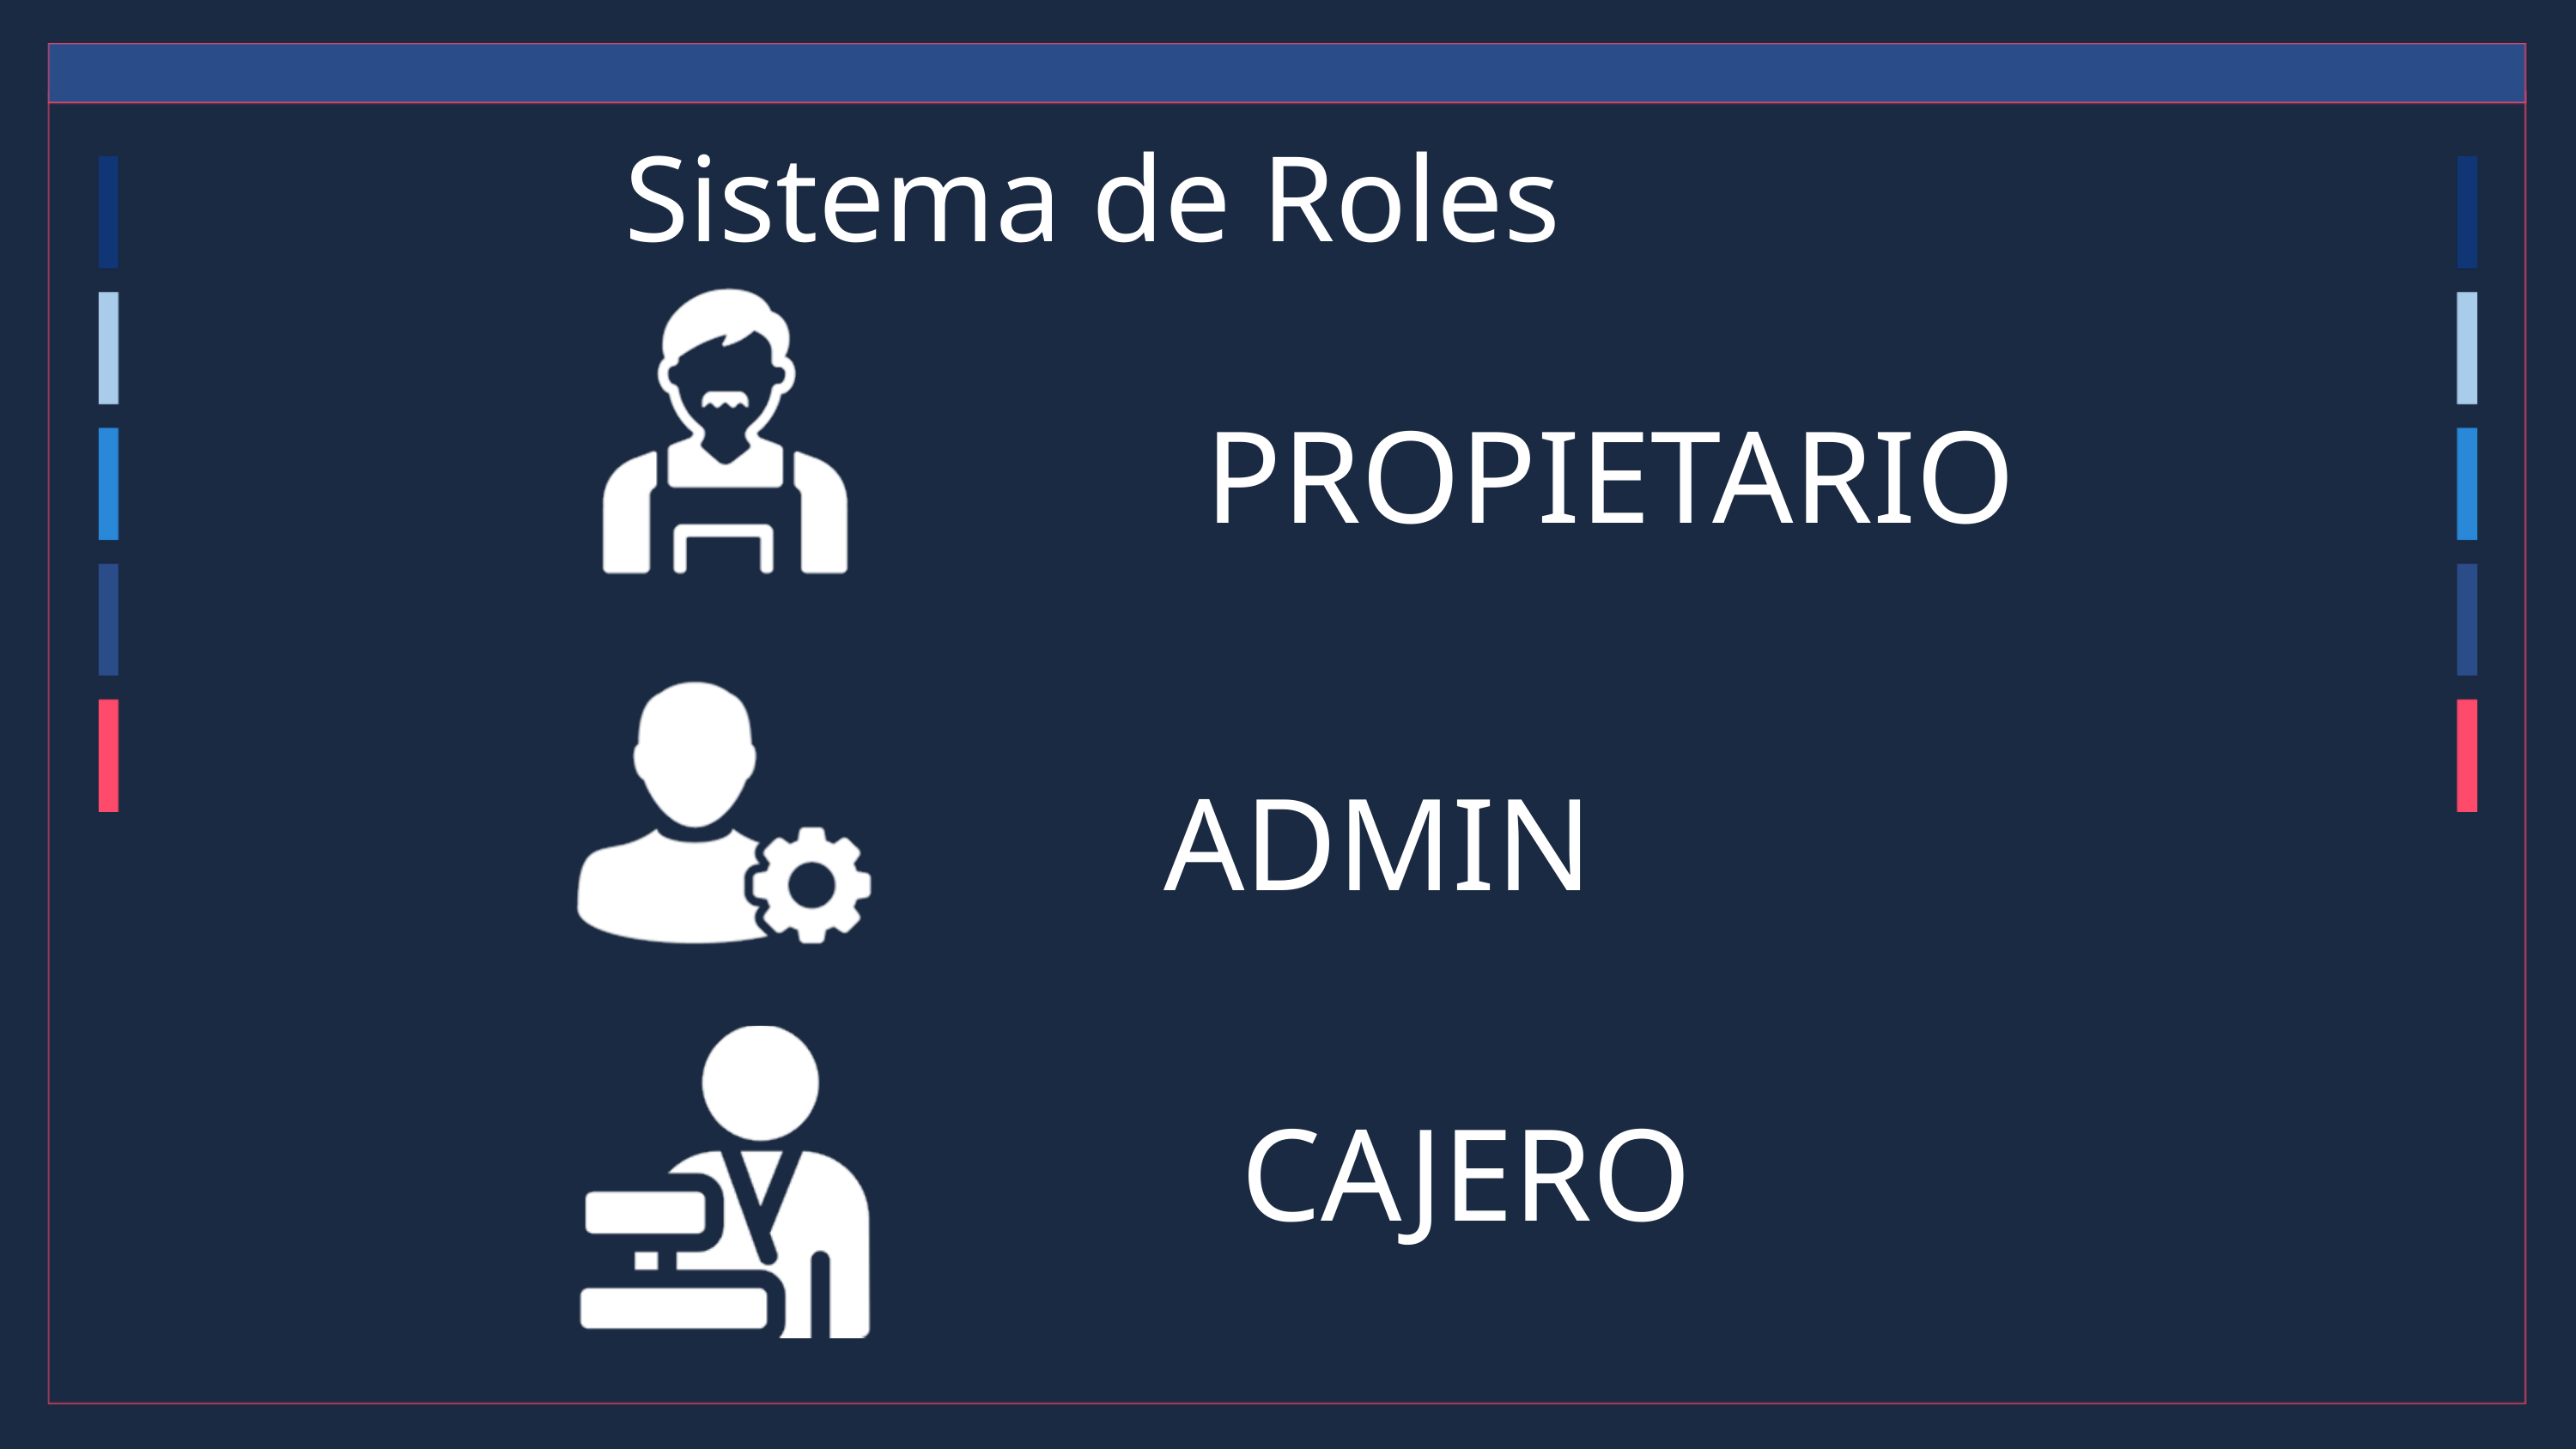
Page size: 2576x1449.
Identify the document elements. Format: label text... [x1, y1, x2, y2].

text_box [568, 1026, 883, 1338]
text_box [571, 266, 880, 597]
text_box [571, 669, 885, 763]
text_box [571, 916, 885, 954]
text_box ADMIN [571, 763, 2185, 916]
text_box [47, 43, 2529, 1406]
text_box CAJERO [1076, 1094, 1857, 1246]
text_box [98, 156, 2478, 812]
text_box Sistema de Roles [0, 123, 2098, 265]
text_box PROPIETARIO [962, 396, 2259, 549]
